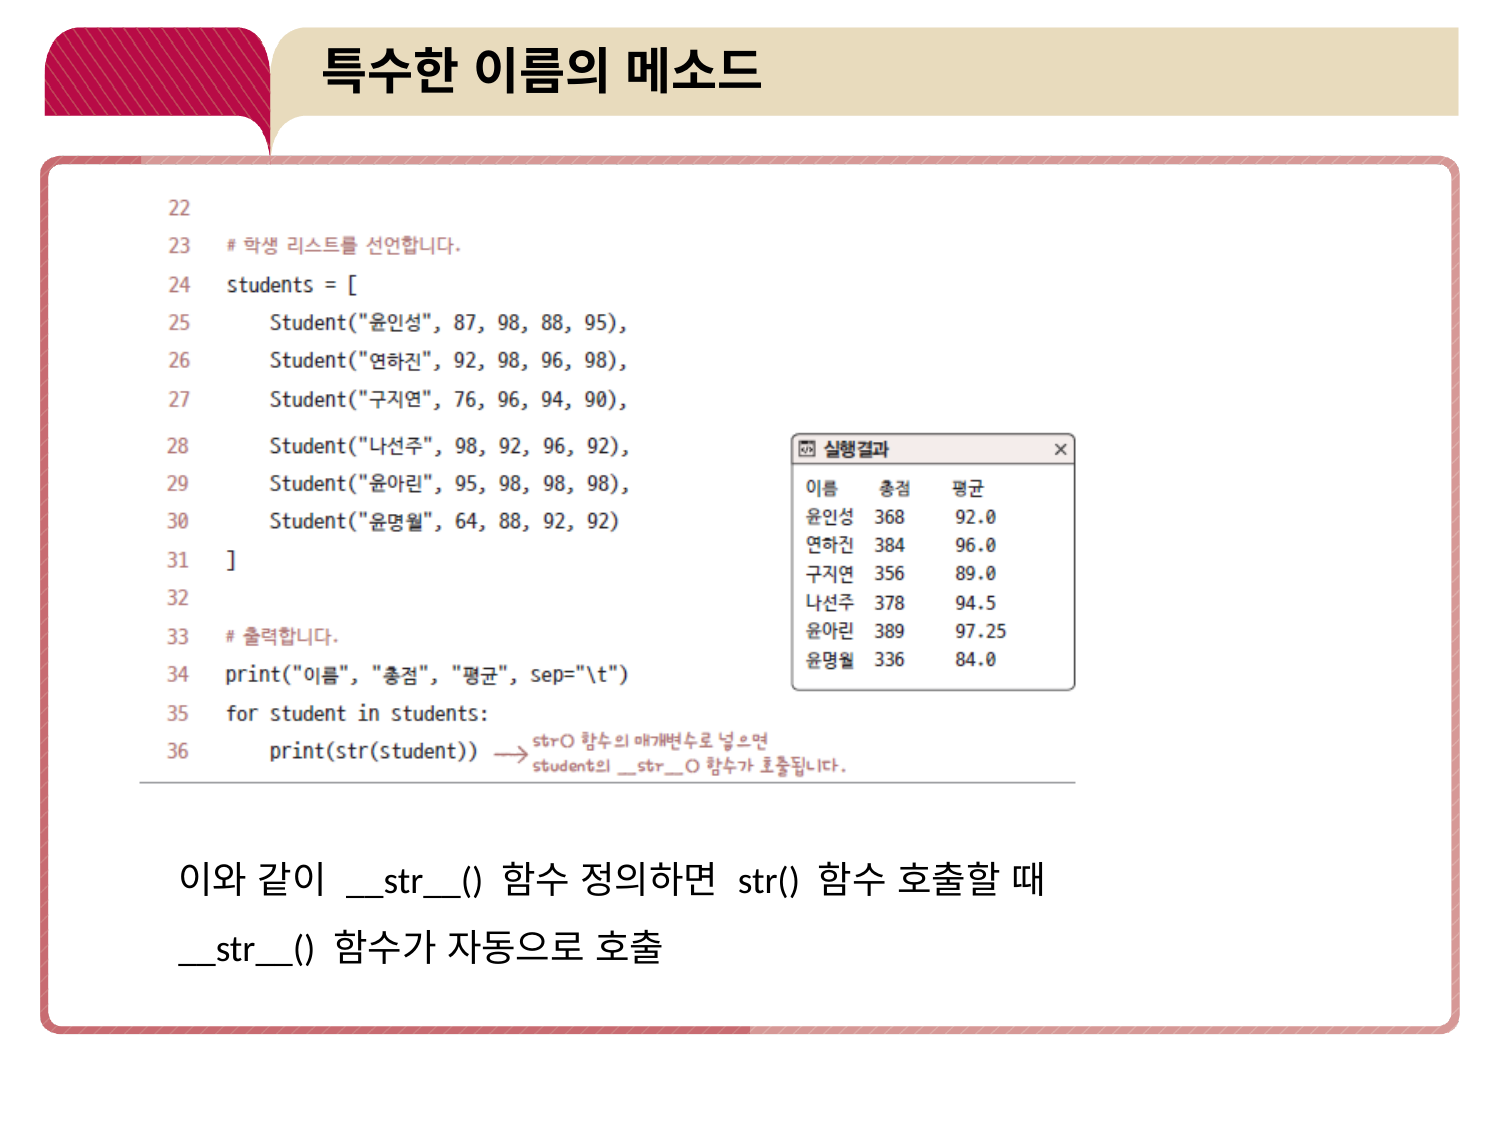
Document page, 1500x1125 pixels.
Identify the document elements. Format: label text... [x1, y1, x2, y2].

picture [0, 0, 1500, 1043]
title 특수한 이름의 메소드 [306, 42, 1385, 105]
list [133, 189, 1070, 415]
text_box 이와 같이 __str__() 함수 정의하면 str() 함수 호출할 때 __str__() 함수가 자동으로 호출 [163, 826, 1217, 977]
